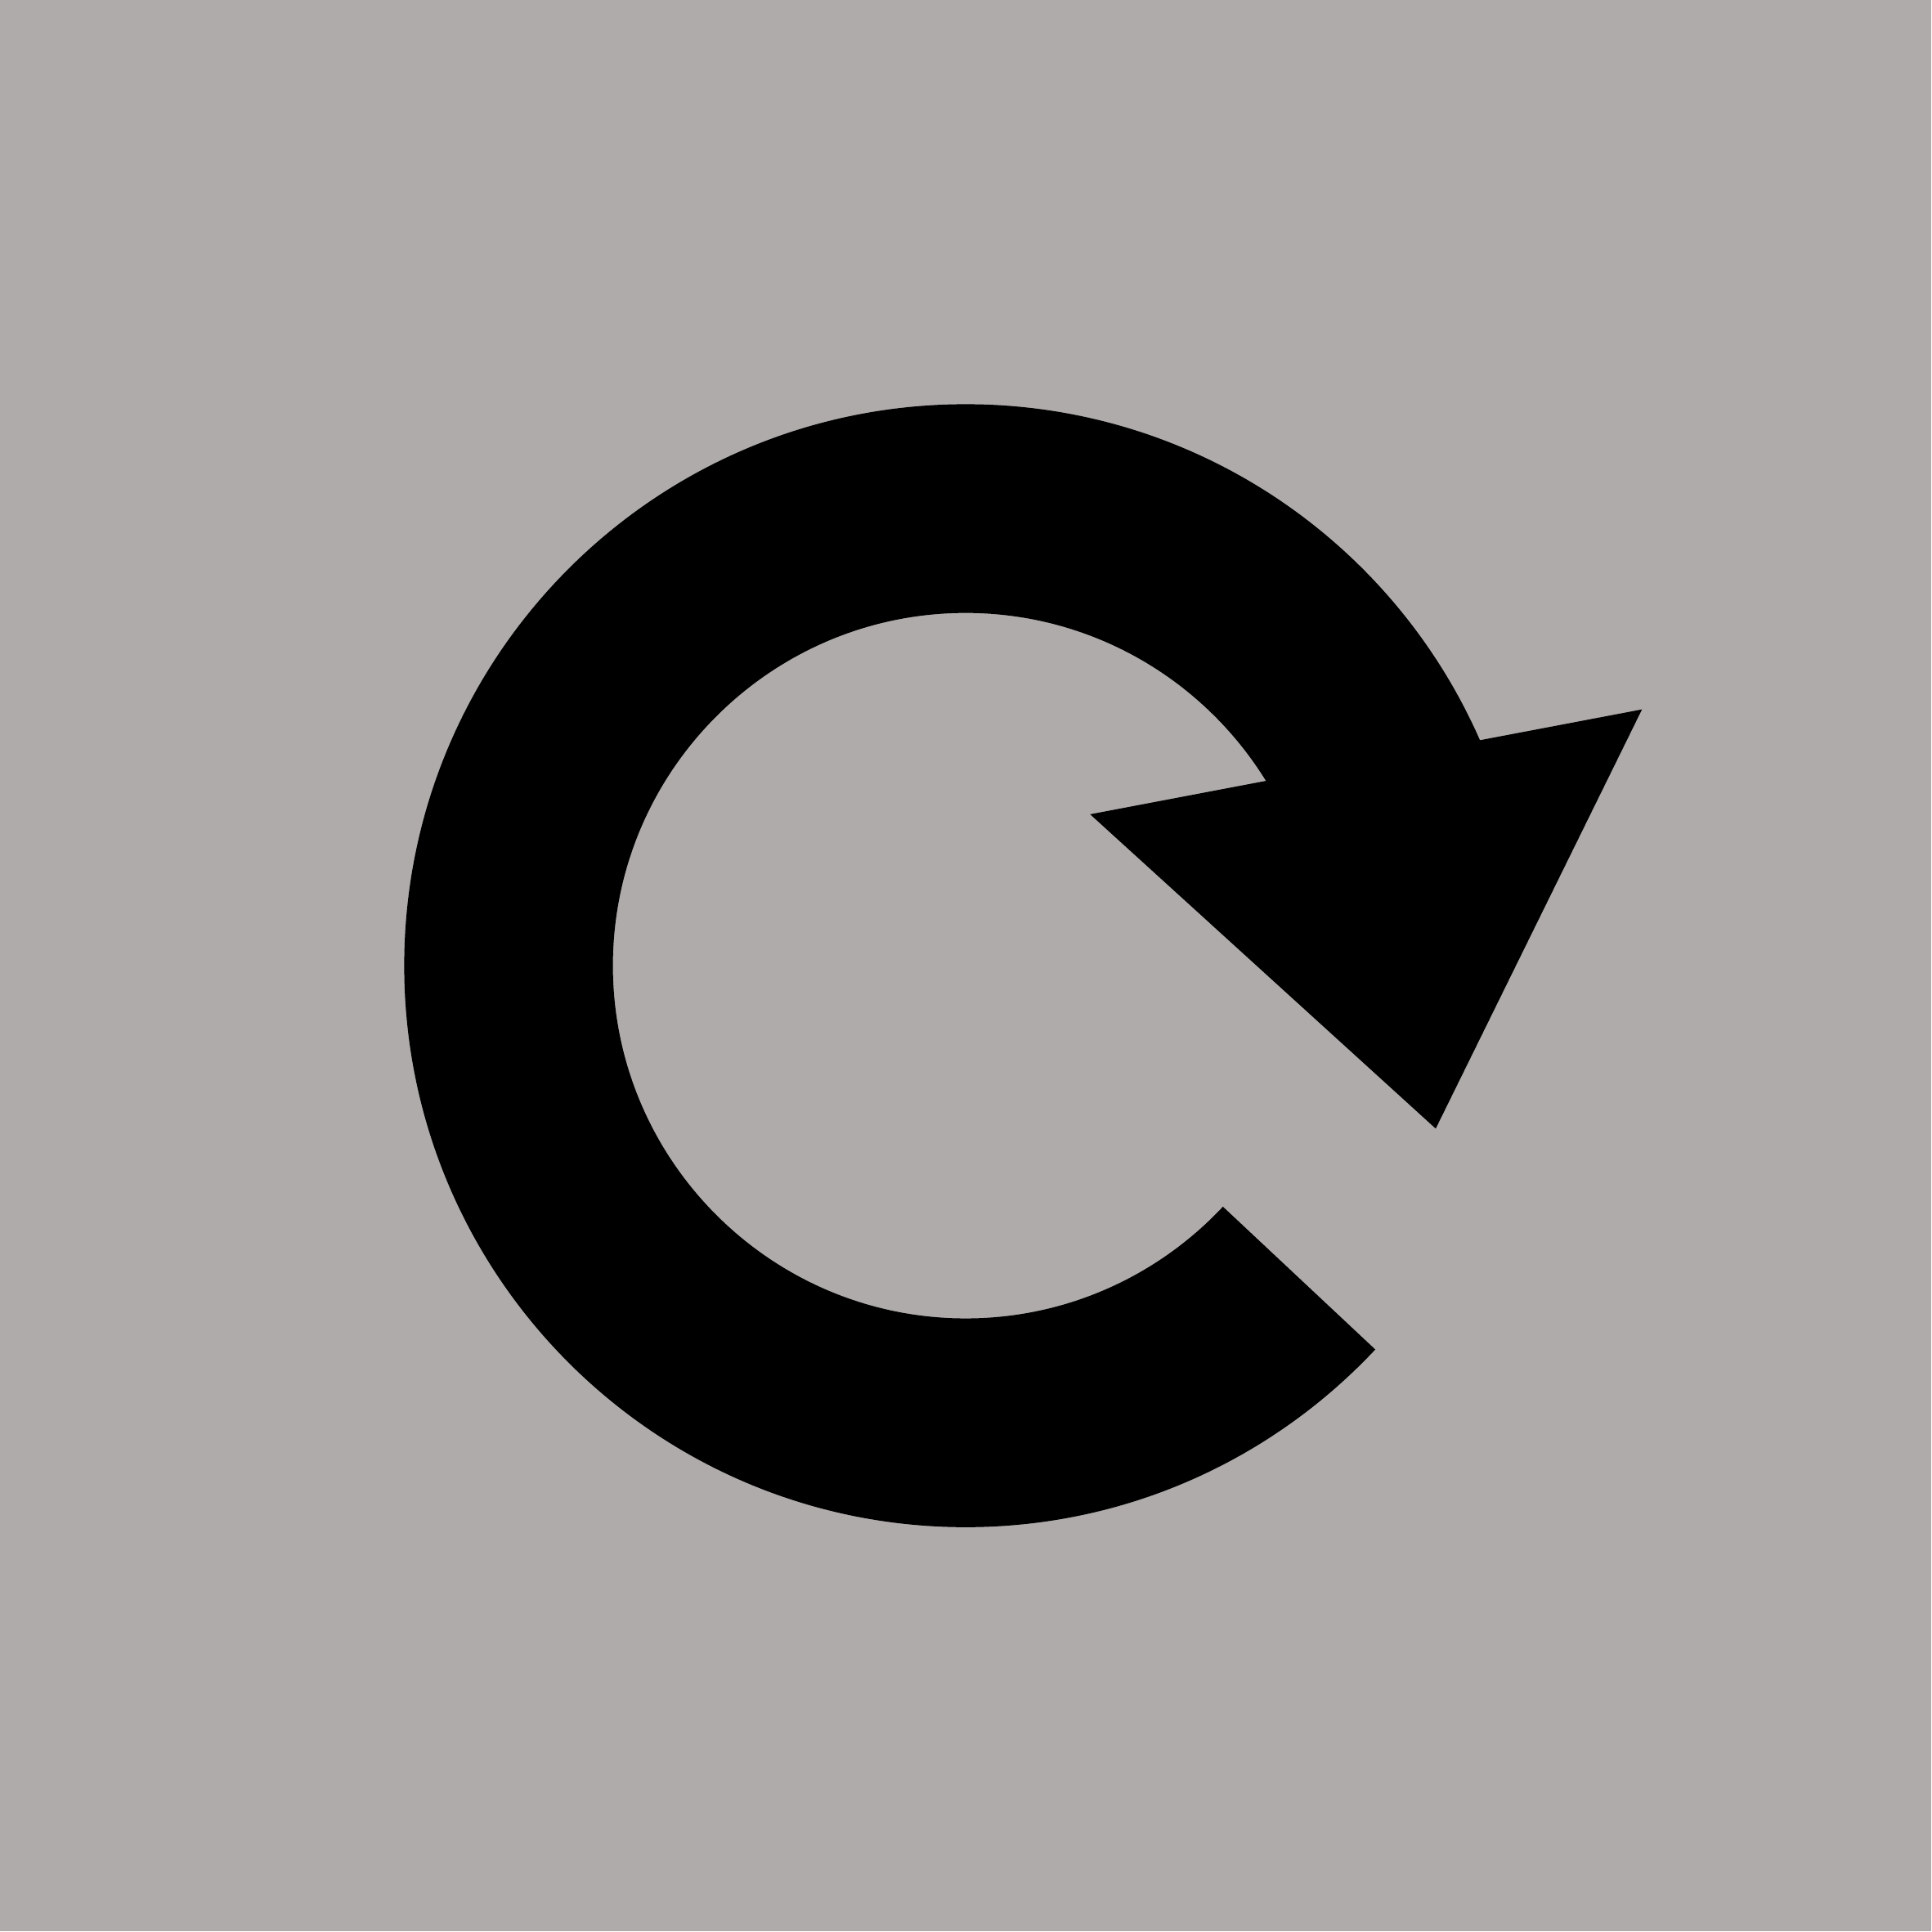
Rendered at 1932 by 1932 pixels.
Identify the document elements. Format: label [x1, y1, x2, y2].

text_box [404, 404, 1480, 1527]
text_box [1090, 709, 1643, 1129]
